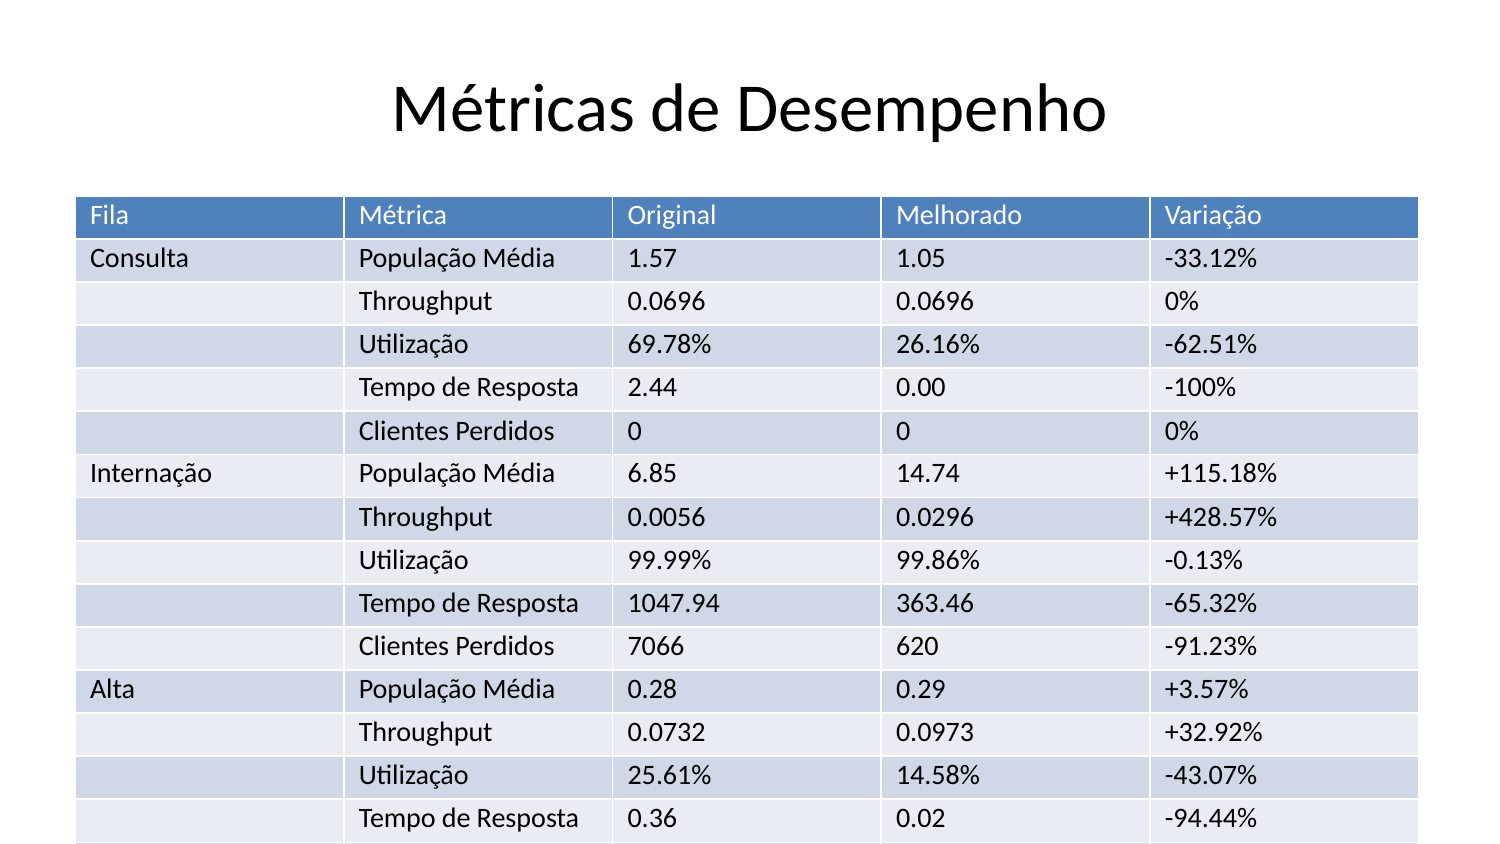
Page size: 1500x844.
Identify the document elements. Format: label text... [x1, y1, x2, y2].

table_cell +428.57% [1151, 498, 1418, 540]
table_cell Clientes Perdidos [345, 628, 612, 669]
table_cell Tempo de Resposta [345, 800, 612, 842]
table_cell 0.28 [613, 671, 880, 712]
table_cell -0.13% [1151, 542, 1418, 583]
table_cell Utilização [345, 757, 612, 798]
table_header Variação [1151, 197, 1418, 238]
table_cell 0.0056 [613, 498, 880, 540]
table_cell 14.74 [882, 455, 1149, 497]
table_cell Clientes Perdidos [345, 412, 612, 454]
table_cell População Média [345, 240, 612, 281]
table_cell -65.32% [1151, 585, 1418, 626]
table_cell 0 [882, 412, 1149, 454]
table_cell +32.92% [1151, 714, 1418, 755]
table_cell [76, 542, 343, 583]
table_cell Utilização [345, 542, 612, 583]
table_cell Throughput [345, 498, 612, 540]
table_cell População Média [345, 671, 612, 712]
table_cell 0.0732 [613, 714, 880, 755]
table_cell -91.23% [1151, 628, 1418, 669]
table_cell -100% [1151, 369, 1418, 410]
table_cell +115.18% [1151, 455, 1418, 497]
table_header Original [613, 197, 880, 238]
table_cell 0% [1151, 283, 1418, 324]
table_cell 1.57 [613, 240, 880, 281]
table_cell Tempo de Resposta [345, 585, 612, 626]
table_cell 6.85 [613, 455, 880, 497]
table_cell 620 [882, 628, 1149, 669]
table_cell Throughput [345, 283, 612, 324]
table_cell 26.16% [882, 326, 1149, 367]
table_cell 0 [613, 412, 880, 454]
table_cell 2.44 [613, 369, 880, 410]
table_cell 25.61% [613, 757, 880, 798]
table_cell [76, 800, 343, 842]
table_cell [76, 714, 343, 755]
table_cell 1047.94 [613, 585, 880, 626]
table_cell Throughput [345, 714, 612, 755]
table_cell -33.12% [1151, 240, 1418, 281]
table_cell 0.0696 [613, 283, 880, 324]
table_cell 1.05 [882, 240, 1149, 281]
table_cell 99.86% [882, 542, 1149, 583]
table_cell [76, 498, 343, 540]
table_cell [76, 628, 343, 669]
table_cell 99.99% [613, 542, 880, 583]
table_cell 0.00 [882, 369, 1149, 410]
table_cell 0.29 [882, 671, 1149, 712]
table_cell [76, 369, 343, 410]
table_header Fila [76, 197, 343, 238]
table_cell 0.0973 [882, 714, 1149, 755]
table_cell -43.07% [1151, 757, 1418, 798]
table_cell Tempo de Resposta [345, 369, 612, 410]
table_cell [76, 283, 343, 324]
table_cell [76, 757, 343, 798]
table_cell 0.36 [613, 800, 880, 842]
table_cell -62.51% [1151, 326, 1418, 367]
table_cell População Média [345, 455, 612, 497]
table_cell Internação [76, 455, 343, 497]
table_cell Utilização [345, 326, 612, 367]
table_cell 0.02 [882, 800, 1149, 842]
table_cell 7066 [613, 628, 880, 669]
table_cell -94.44% [1151, 800, 1418, 842]
table_cell [76, 585, 343, 626]
table_header Melhorado [882, 197, 1149, 238]
table_cell [76, 326, 343, 367]
table_cell +3.57% [1151, 671, 1418, 712]
table_cell Alta [76, 671, 343, 712]
table_cell 0.0696 [882, 283, 1149, 324]
table_cell [76, 412, 343, 454]
table_cell 14.58% [882, 757, 1149, 798]
table_cell 0% [1151, 412, 1418, 454]
table_cell 363.46 [882, 585, 1149, 626]
title Métricas de Desempenho [75, 33, 1425, 175]
table_header Métrica [345, 197, 612, 238]
table_cell 69.78% [613, 326, 880, 367]
table_cell 0.0296 [882, 498, 1149, 540]
table_cell Consulta [76, 240, 343, 281]
